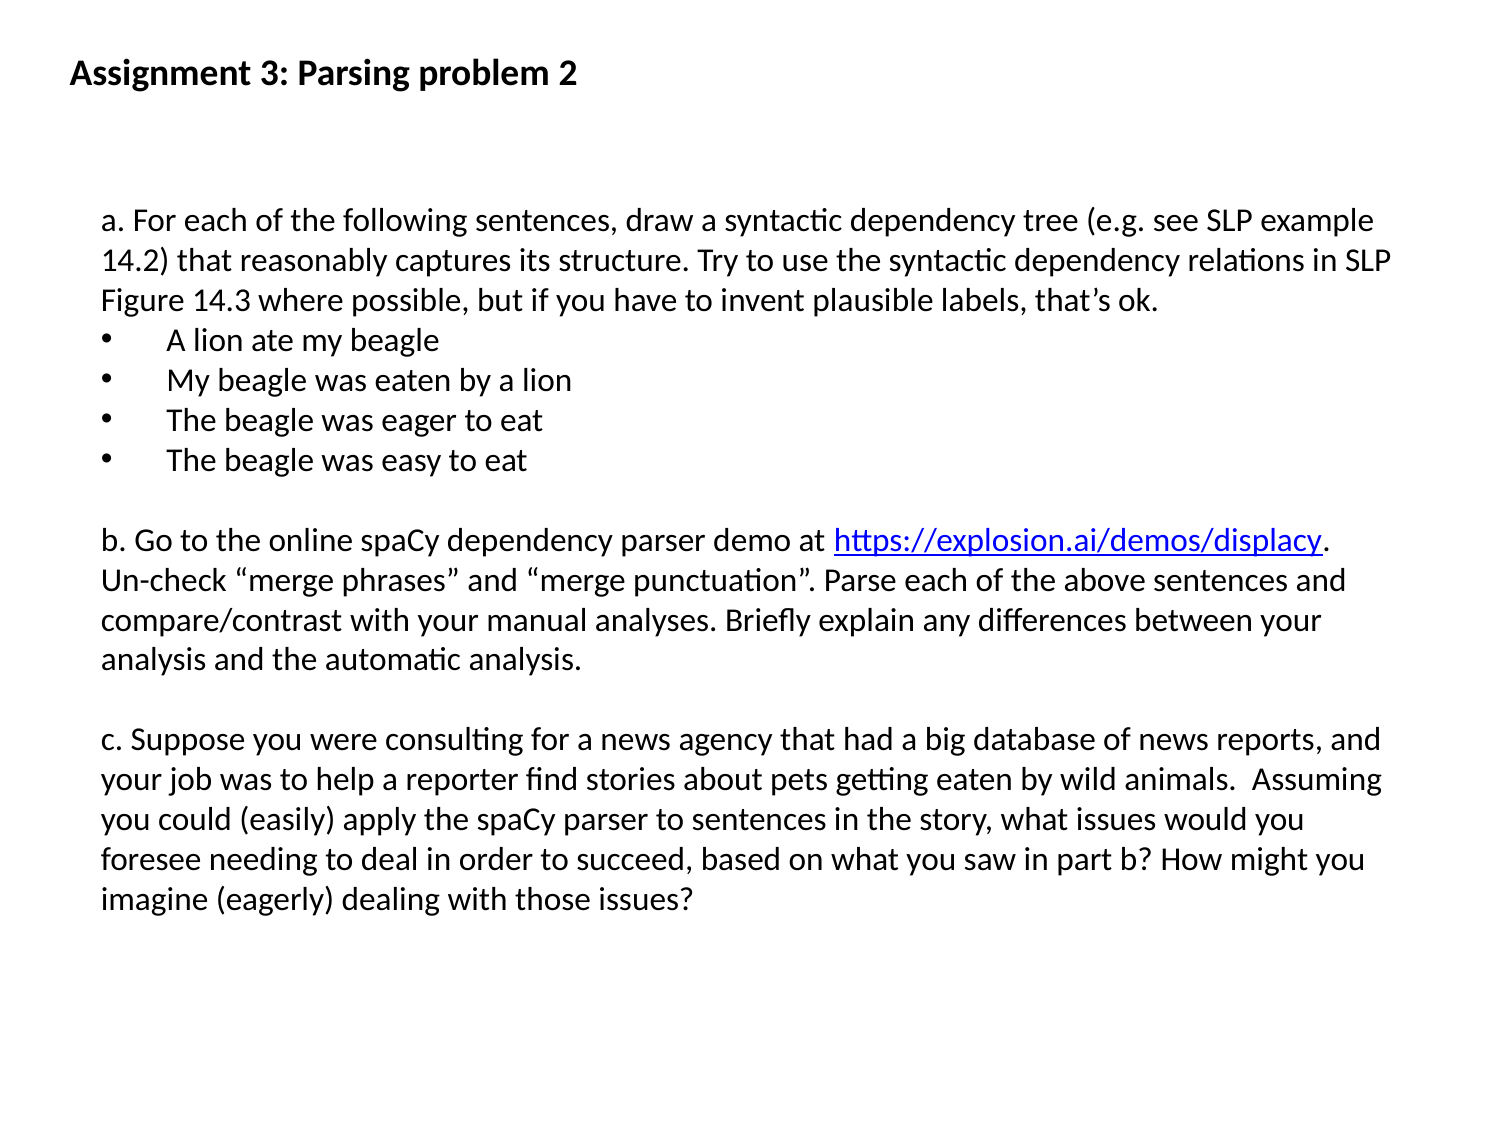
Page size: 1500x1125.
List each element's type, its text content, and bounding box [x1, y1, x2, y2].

text_box Assignment 3: Parsing problem 2 [54, 40, 1453, 101]
text_box a. For each of the following sentences, draw a syntactic dependency tree (e.g. see SLP example 14.2) that reasonably captures its structure. Try to use the syntactic dependency relations in SLP Figure 14.3 where possible, but if you have to invent plausible labels, that’s ok. A lion ate my beagle My beagle was eaten by a lion The beagle was eager to eat The beagle was easy to eat b. Go to the online spaCy dependency parser demo at https://explosion.ai/demos/displacy. Un-check “merge phrases” and “merge punctuation”. Parse each of the above sentences and compare/contrast with your manual analyses. Briefly explain any differences between your analysis and the automatic analysis. c. Suppose you were consulting for a news agency that had a big database of news reports, and your job was to help a reporter find stories about pets getting eaten by wild animals. Assuming you could (easily) apply the spaCy parser to sentences in the story, what issues would you foresee needing to deal in order to succeed, based on what you saw in part b? How might you imagine (eagerly) dealing with those issues? [86, 191, 1409, 925]
